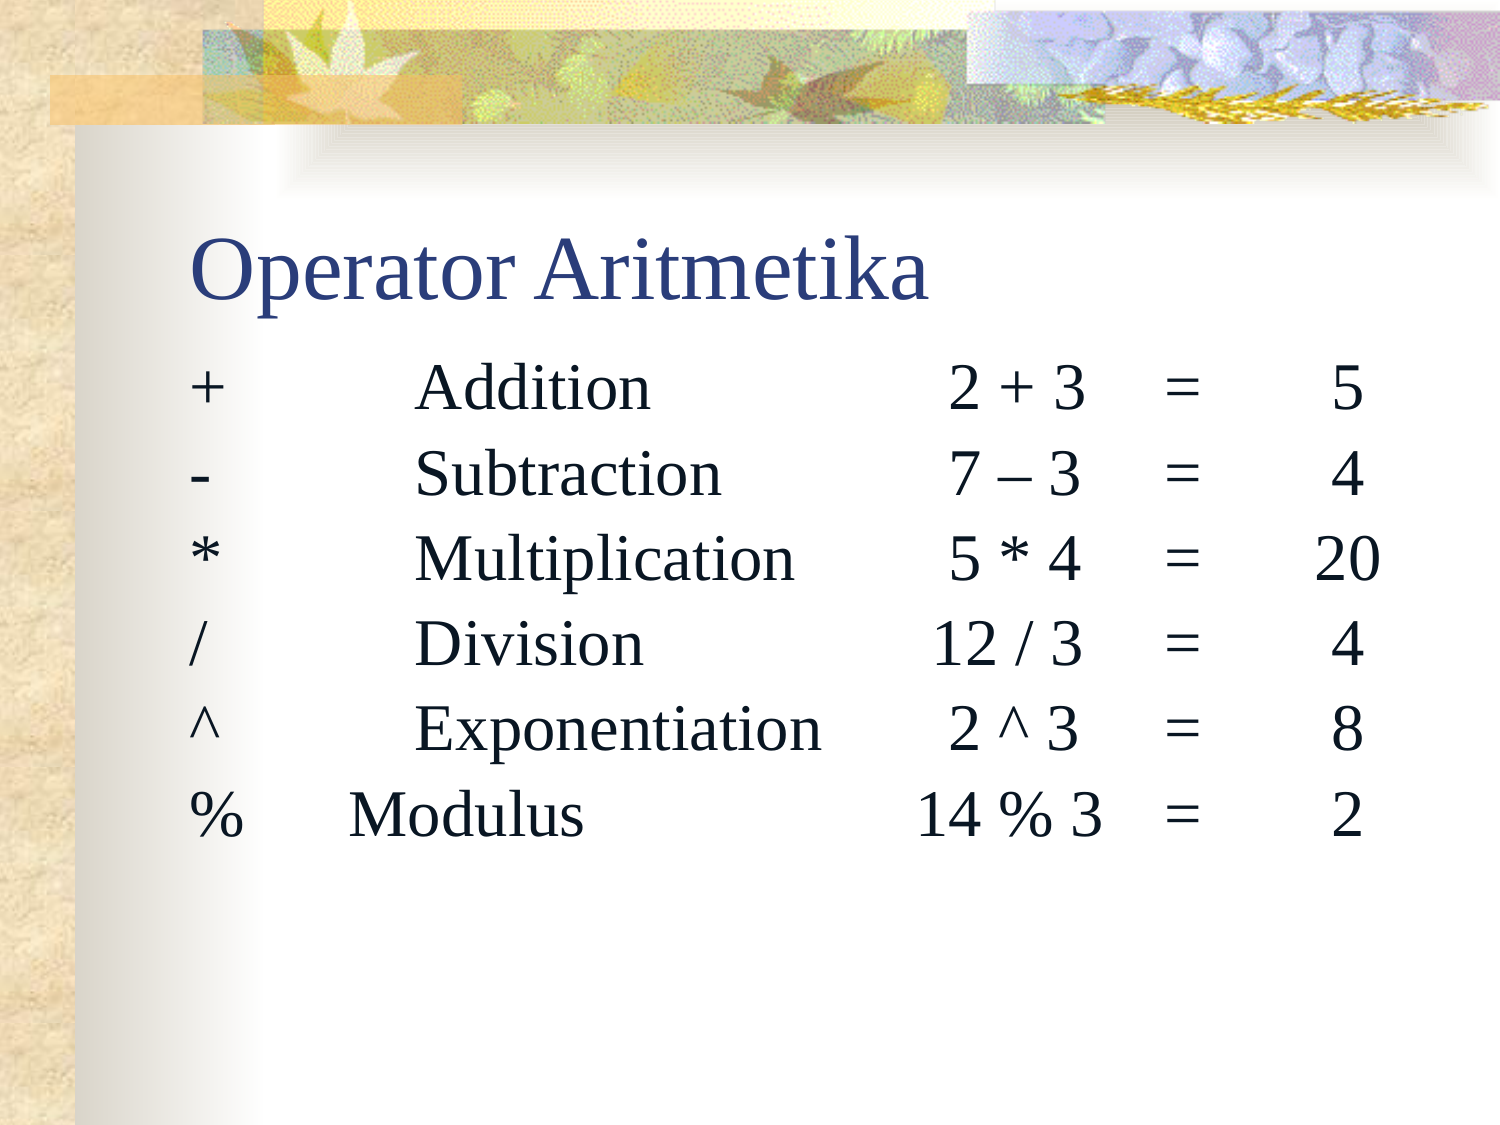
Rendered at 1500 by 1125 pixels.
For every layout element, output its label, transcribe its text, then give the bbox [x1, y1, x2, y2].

list + Addition 2 + 3 = 5 - Subtraction 7 – 3 = 4 * Multiplication 5 * 4 = 20 / Division 12 / 3 = 4 ^ Exponentiation 2 ^ 3 = 8 % Modulus 14 % 3 = 2 [174, 344, 1451, 1020]
title Operator Aritmetika [174, 137, 1451, 326]
picture [0, 0, 1500, 1125]
